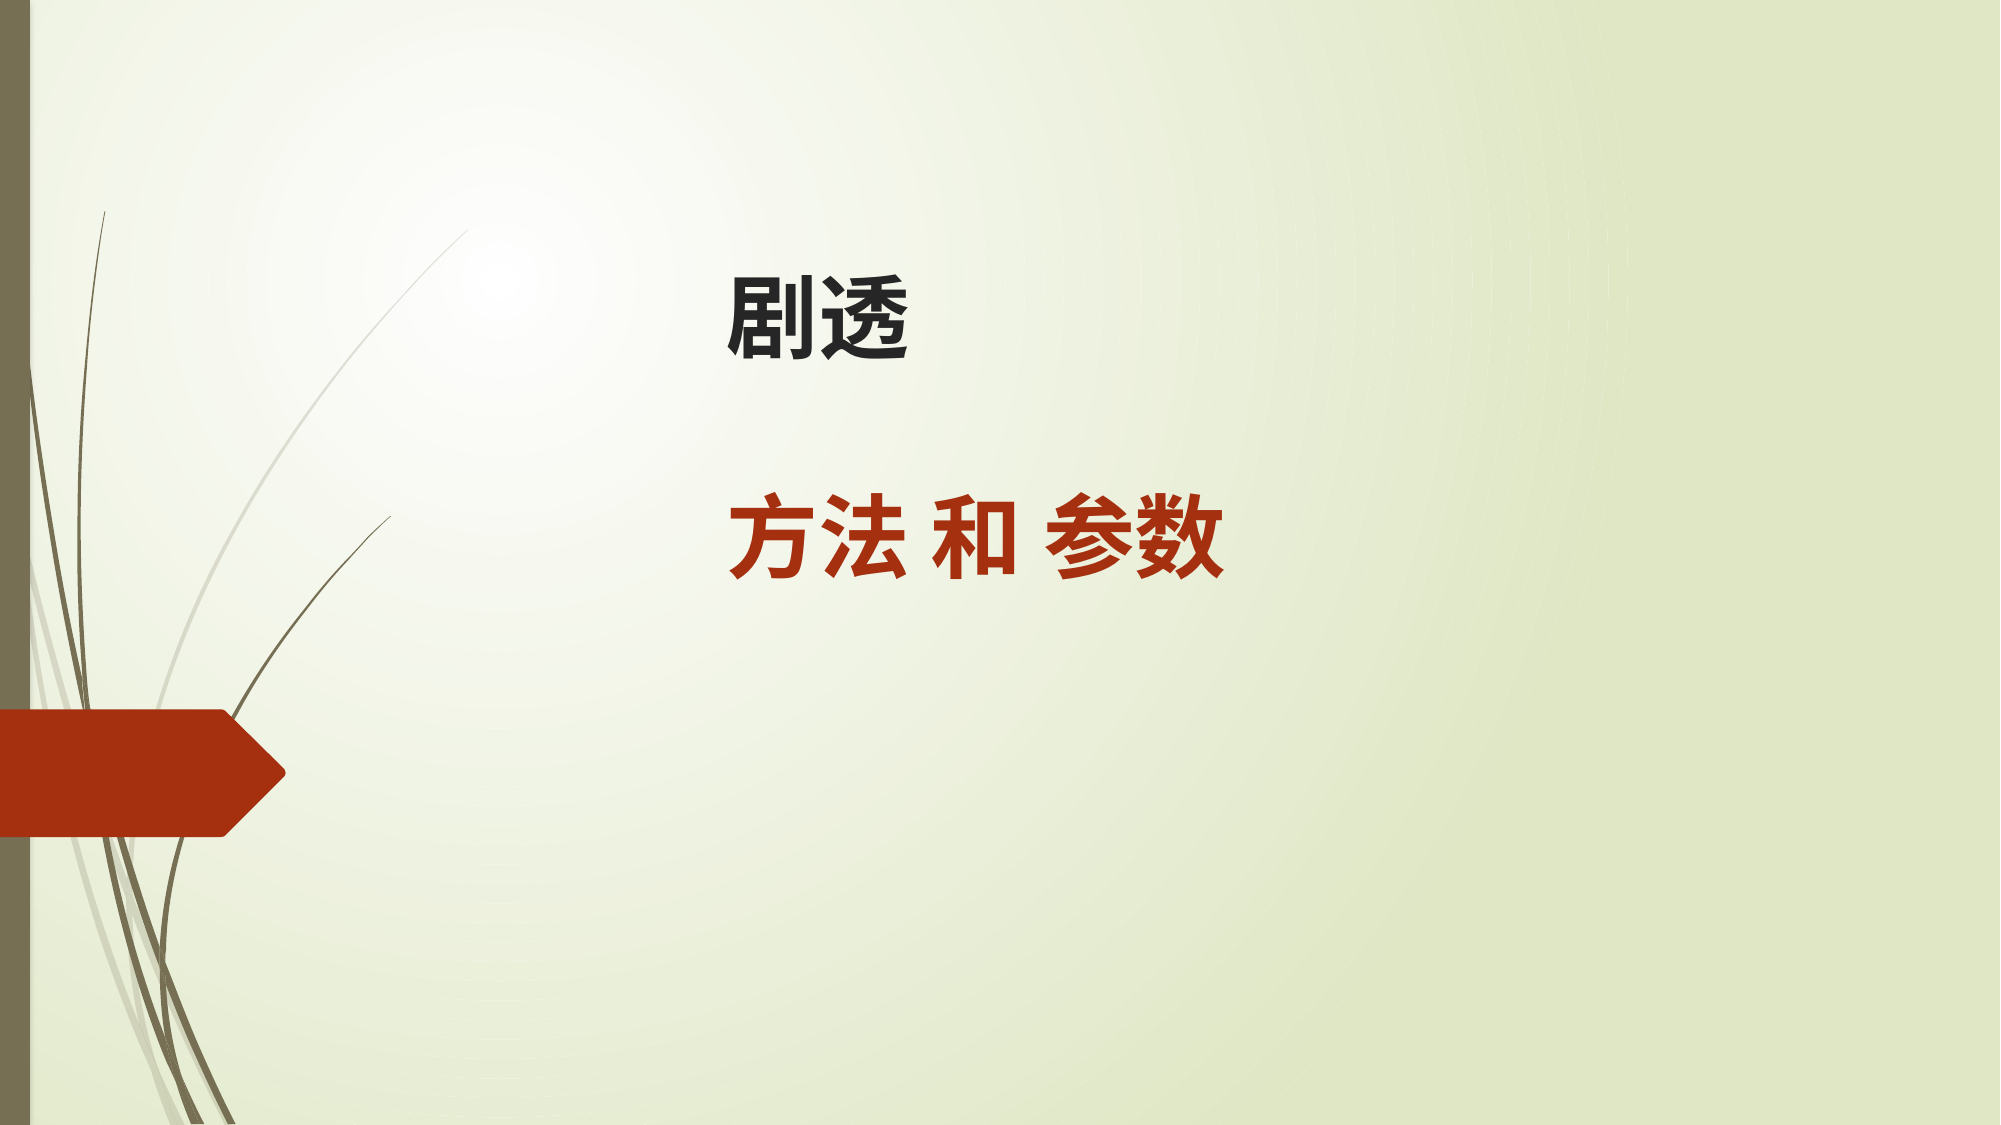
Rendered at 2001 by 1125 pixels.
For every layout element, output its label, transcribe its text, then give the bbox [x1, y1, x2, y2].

text_box 剧透 方法 和 参数 [712, 252, 1243, 598]
